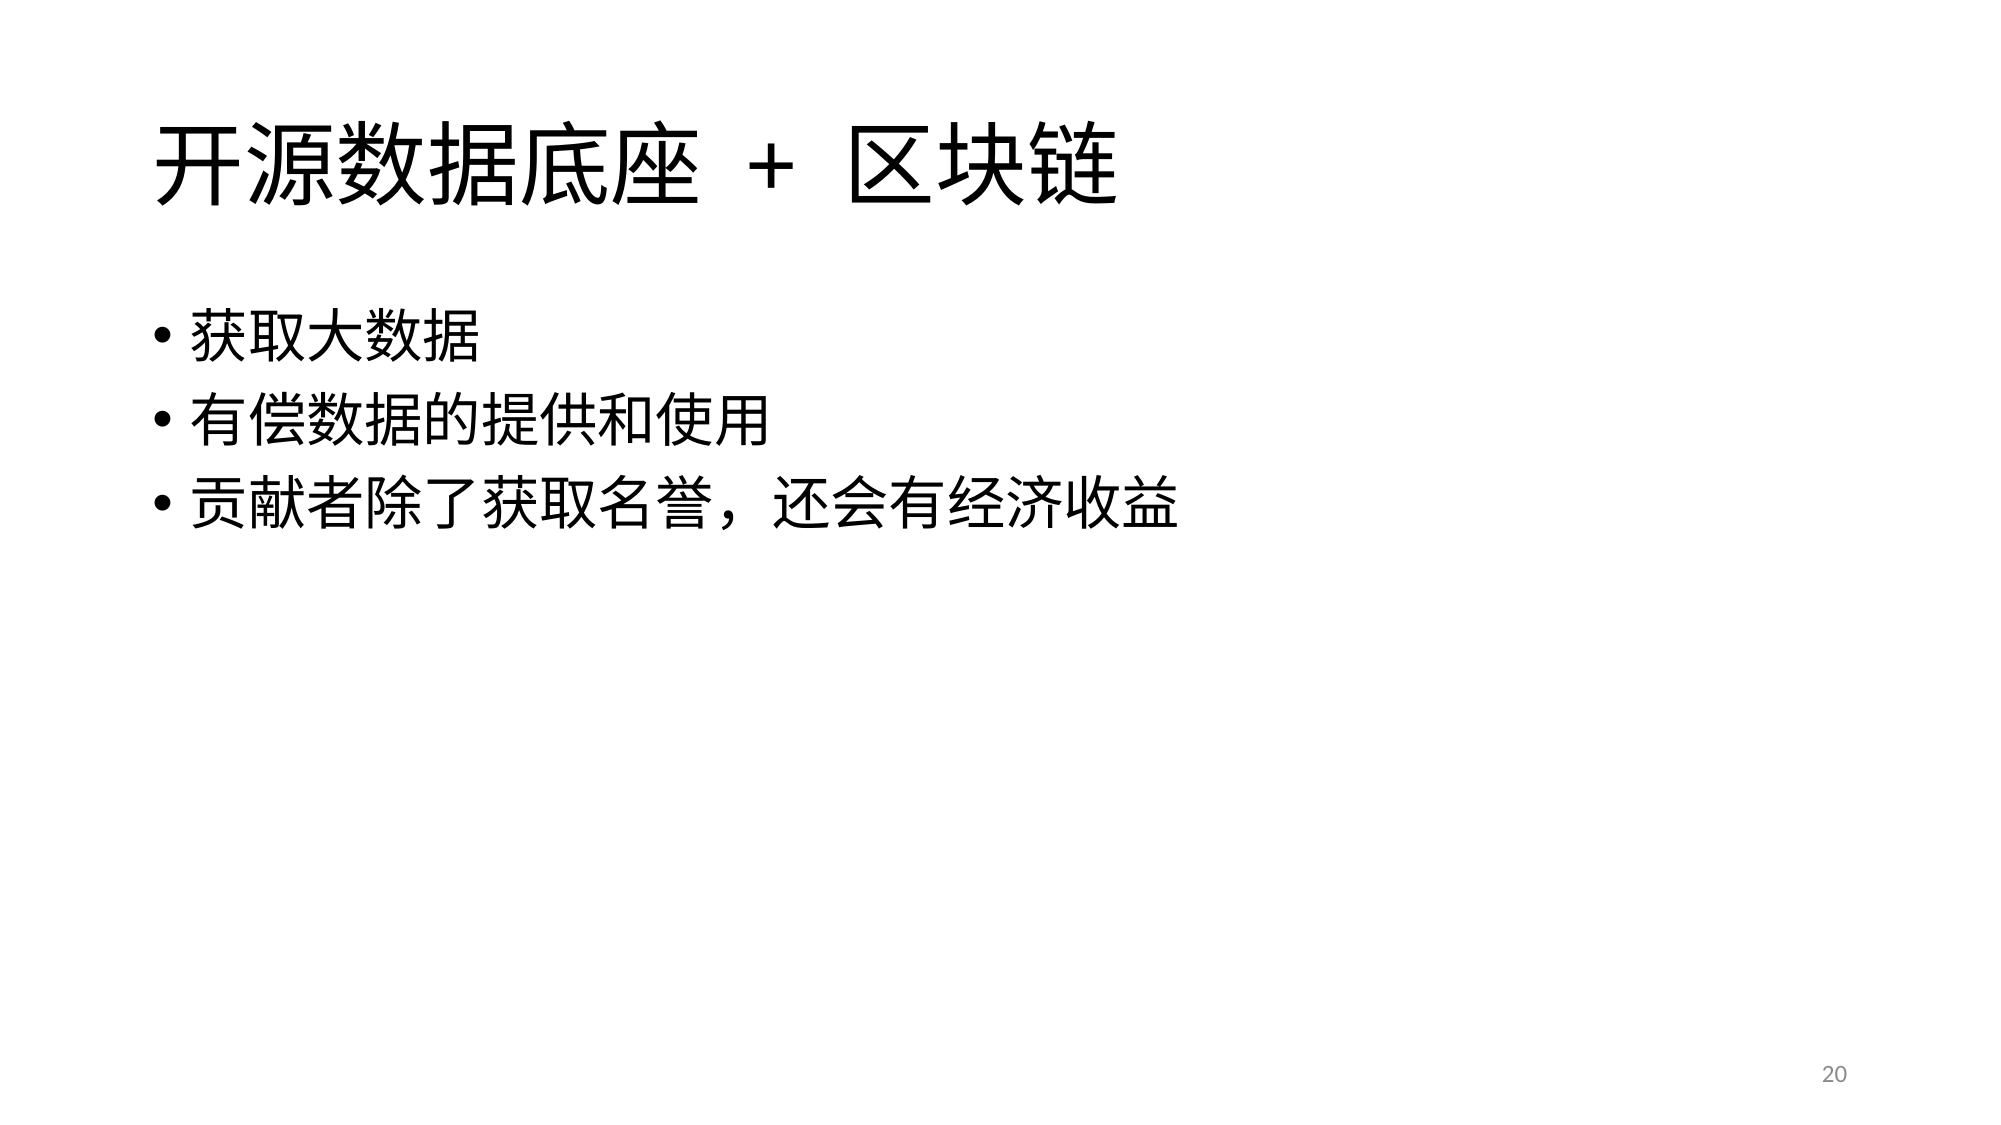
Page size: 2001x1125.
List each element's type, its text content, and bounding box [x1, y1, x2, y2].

list 获取大数据 有偿数据的提供和使用 贡献者除了获取名誉，还会有经济收益 [137, 299, 1863, 1014]
title 开源数据底座 + 区块链 [137, 59, 1863, 278]
slide_number 20 [1412, 1042, 1863, 1103]
